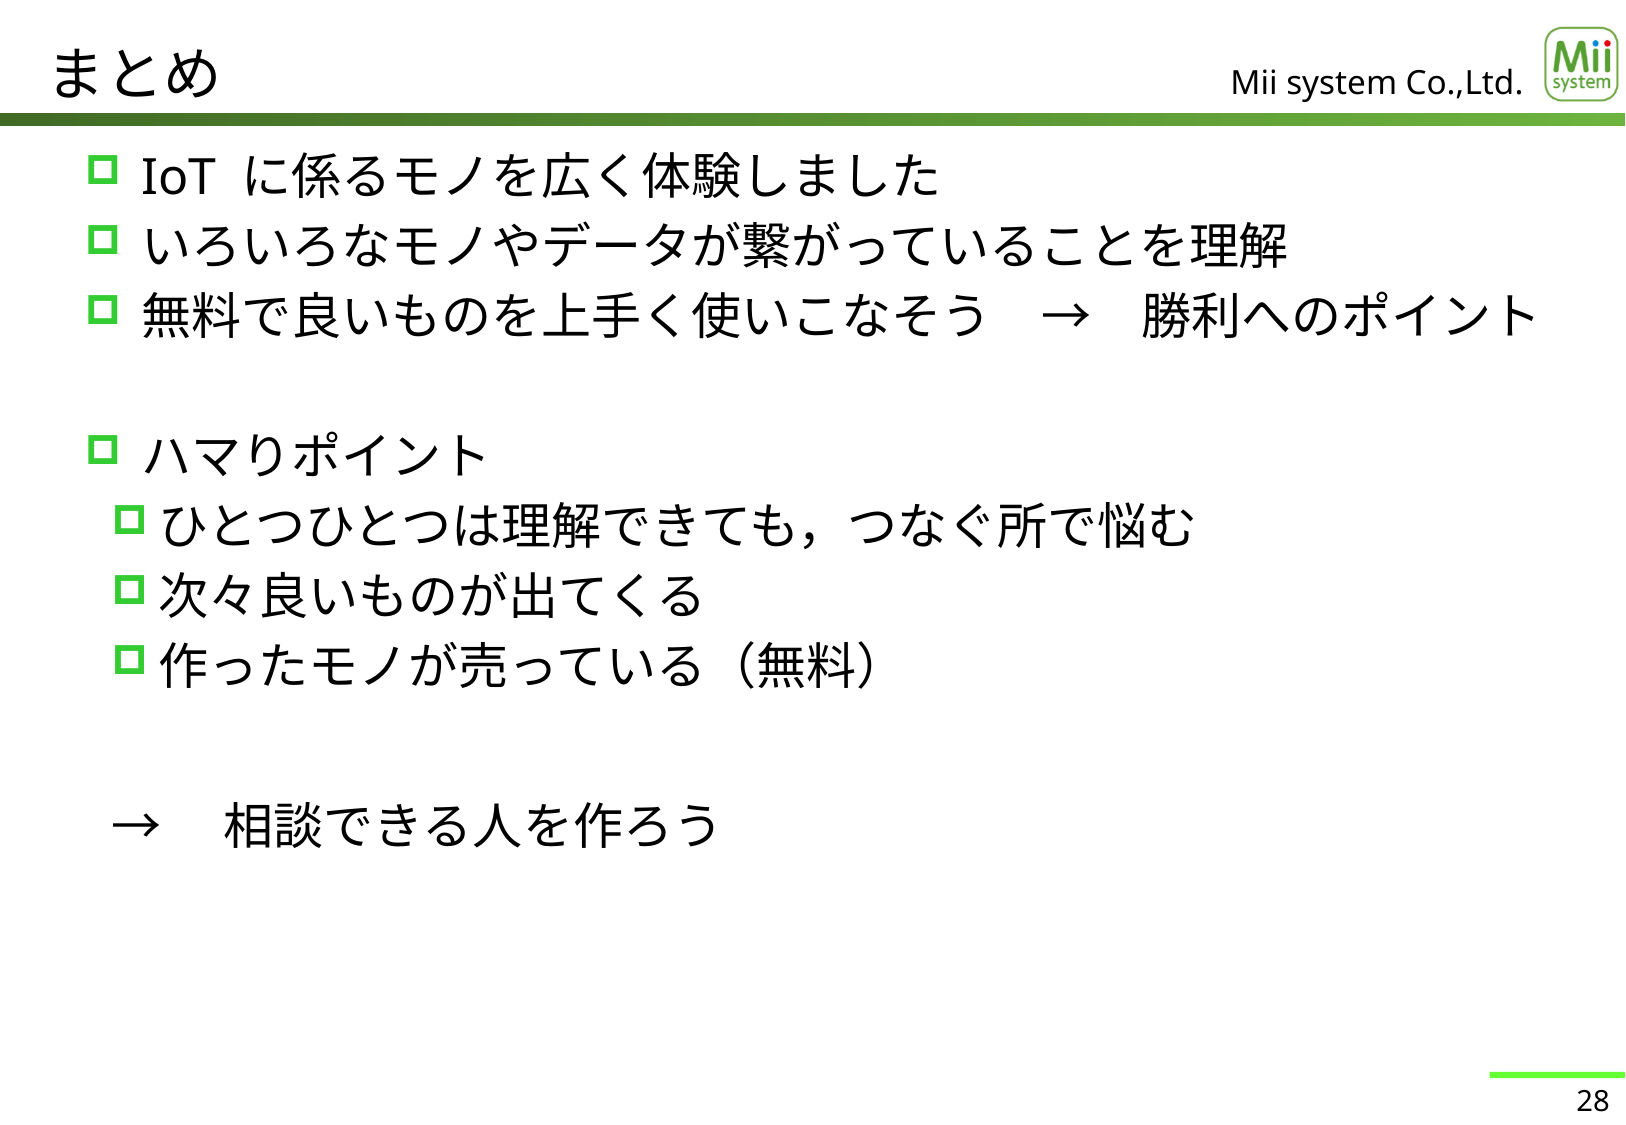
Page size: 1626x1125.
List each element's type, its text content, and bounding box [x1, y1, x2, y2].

list IoT に係るモノを広く体験しました いろいろなモノやデータが繋がっていることを理解 無料で良いものを上手く使いこなそう → 勝利へのポイント ハマりポイント ひとつひとつは理解できても，つなぐ所で悩む 次々良いものが出てくる 作ったモノが売っている（無料） → 相談できる人を作ろう [70, 137, 1581, 1000]
slide_number 28 [1497, 1074, 1625, 1118]
title まとめ [31, 31, 1159, 114]
picture [1543, 26, 1619, 102]
